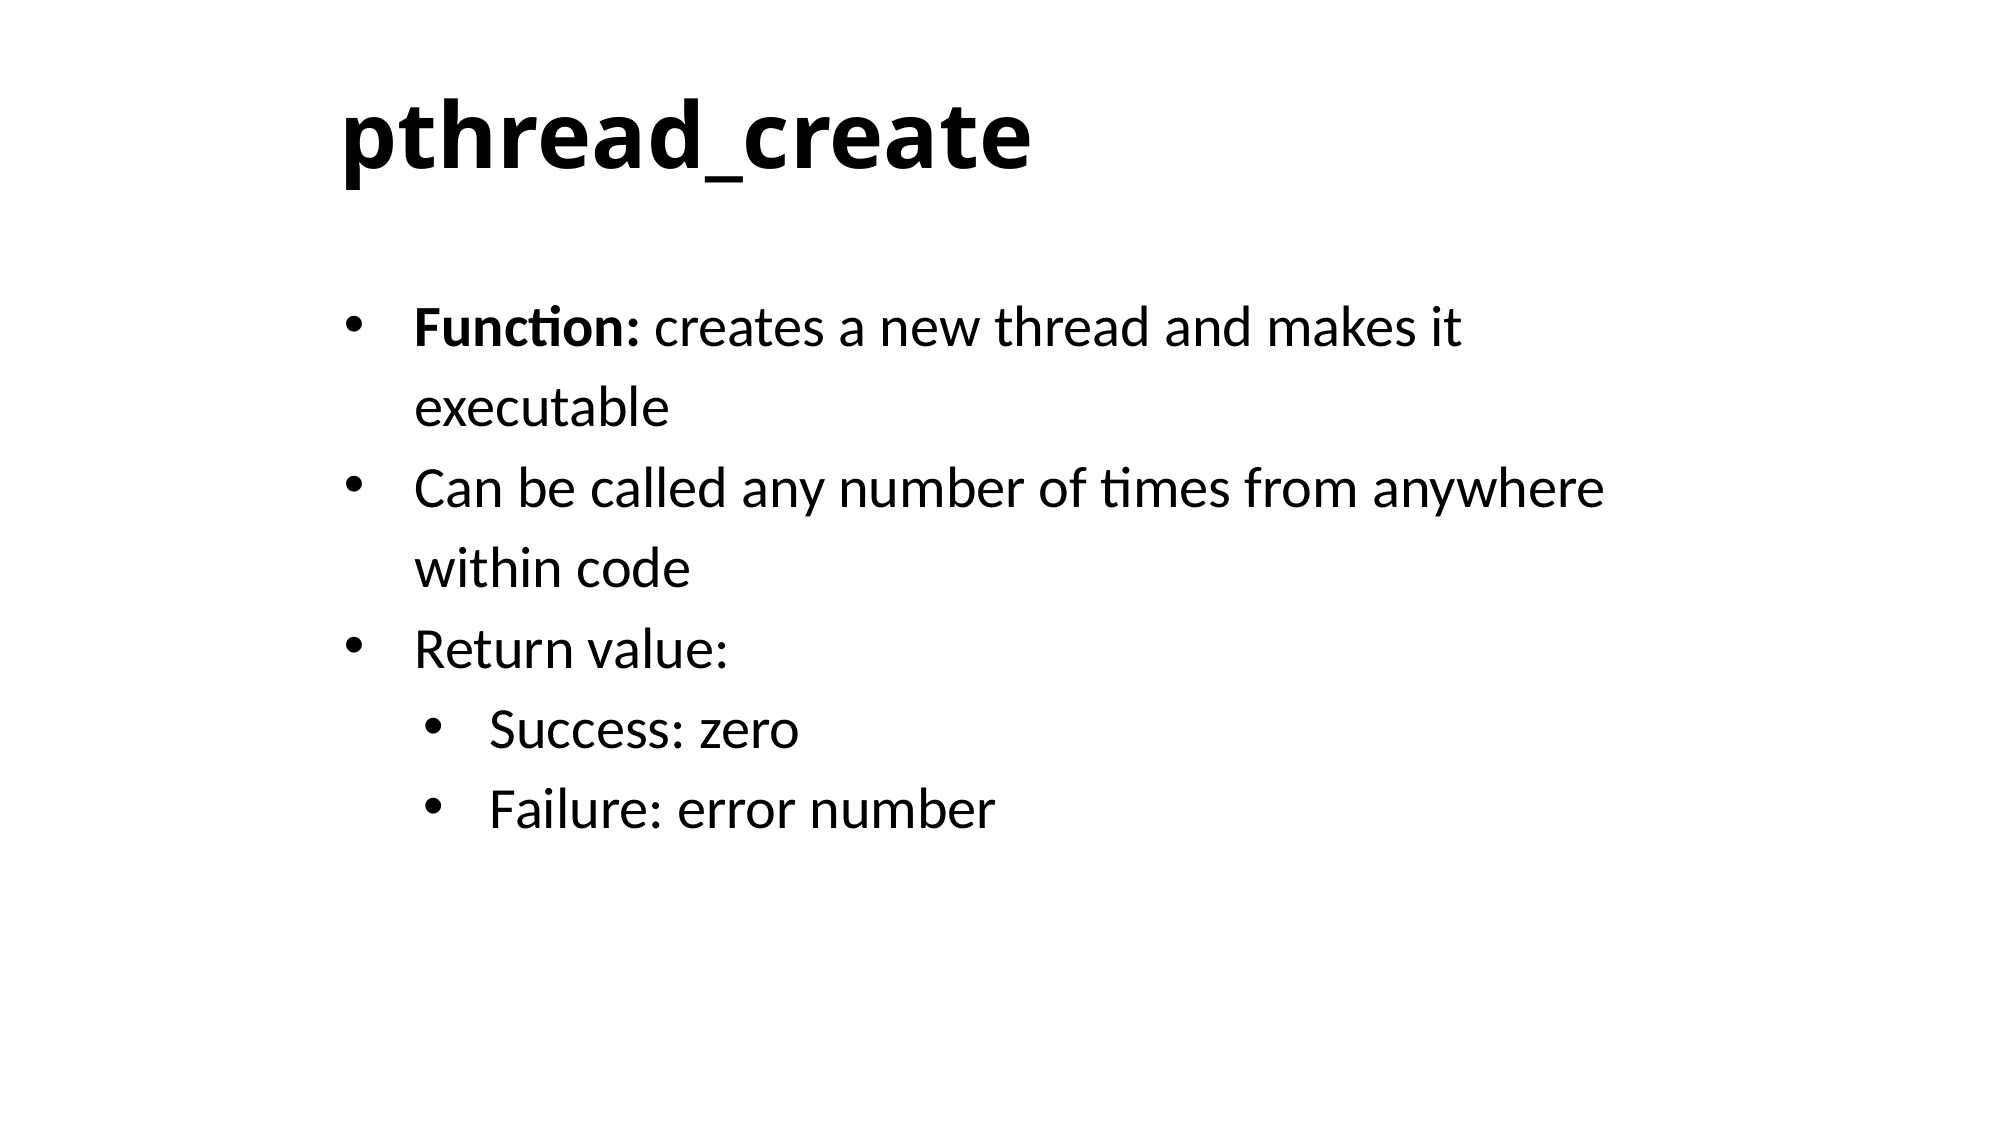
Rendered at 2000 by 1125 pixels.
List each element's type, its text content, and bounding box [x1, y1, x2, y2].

list Function: creates a new thread and makes it executable Can be called any number of times from anywhere within code Return value: Success: zero Failure: error number [324, 262, 1675, 1005]
title pthread_create [324, 45, 1675, 233]
